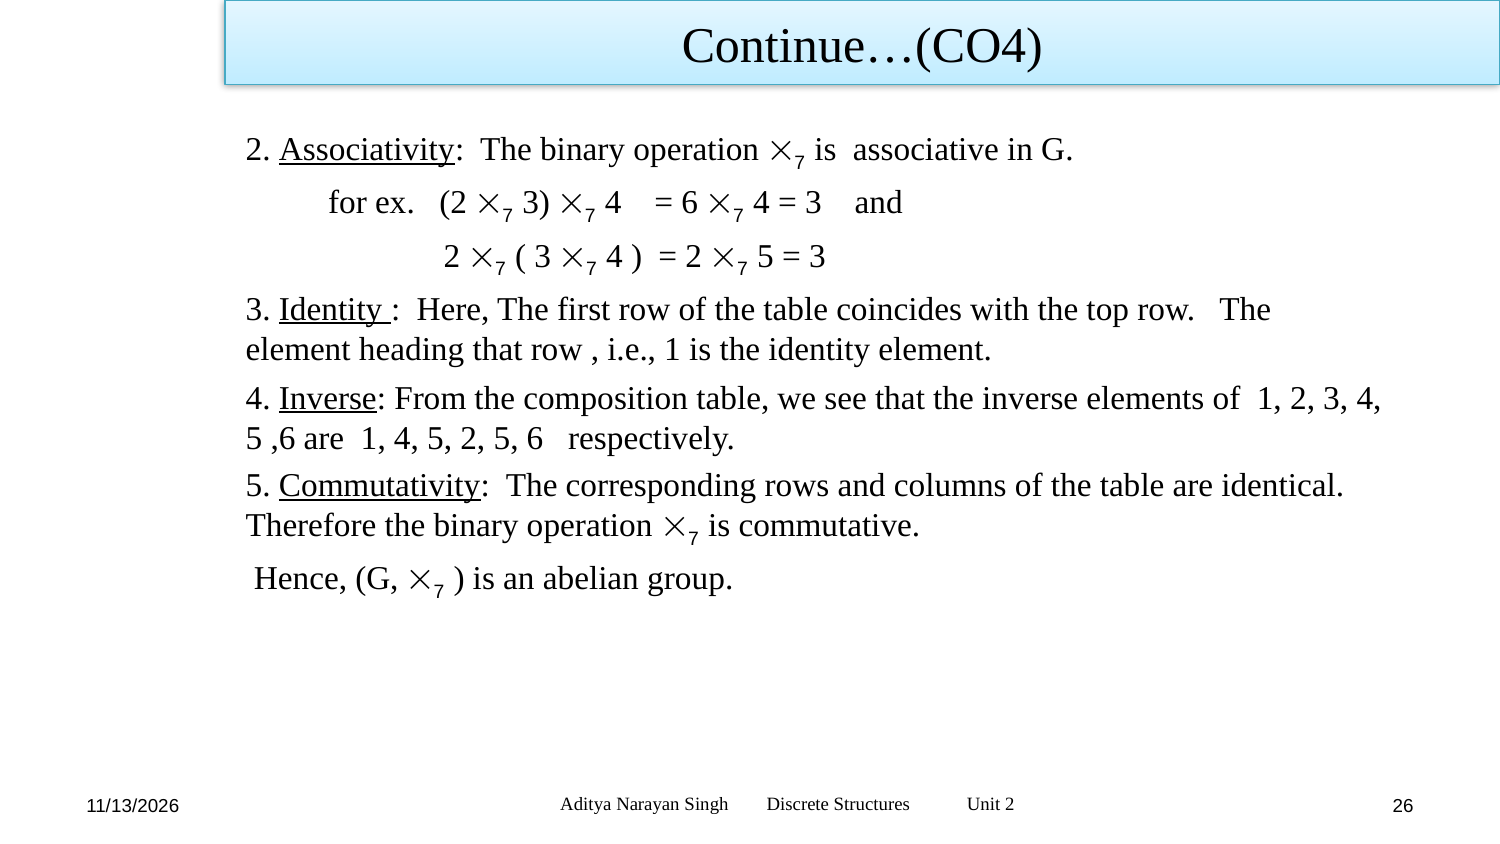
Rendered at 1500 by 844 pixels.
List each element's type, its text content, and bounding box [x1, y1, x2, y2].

list 2. Associativity: The binary operation 7 is associative in G. for ex. (2 7 3) 7 4 = 6 7 4 = 3 and 2 7 ( 3 7 4 ) = 2 7 5 = 3 3. Identity : Here, The first row of the table coincides with the top row. The element heading that row , i.e., 1 is the identity element. 4. Inverse: From the composition table, we see that the inverse elements of 1, 2, 3, 4, 5 ,6 are 1, 4, 5, 2, 5, 6 respectively. 5. Commutativity: The corresponding rows and columns of the table are identical. Therefore the binary operation 7 is commutative. Hence, (G, 7 ) is an abelian group. [234, 121, 1397, 629]
slide_number 26 [1074, 782, 1425, 827]
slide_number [75, 782, 425, 827]
text_box Continue…(CO4) [224, 0, 1500, 85]
footer Aditya Narayan Singh Discrete Structures Unit 2 [375, 780, 1200, 825]
